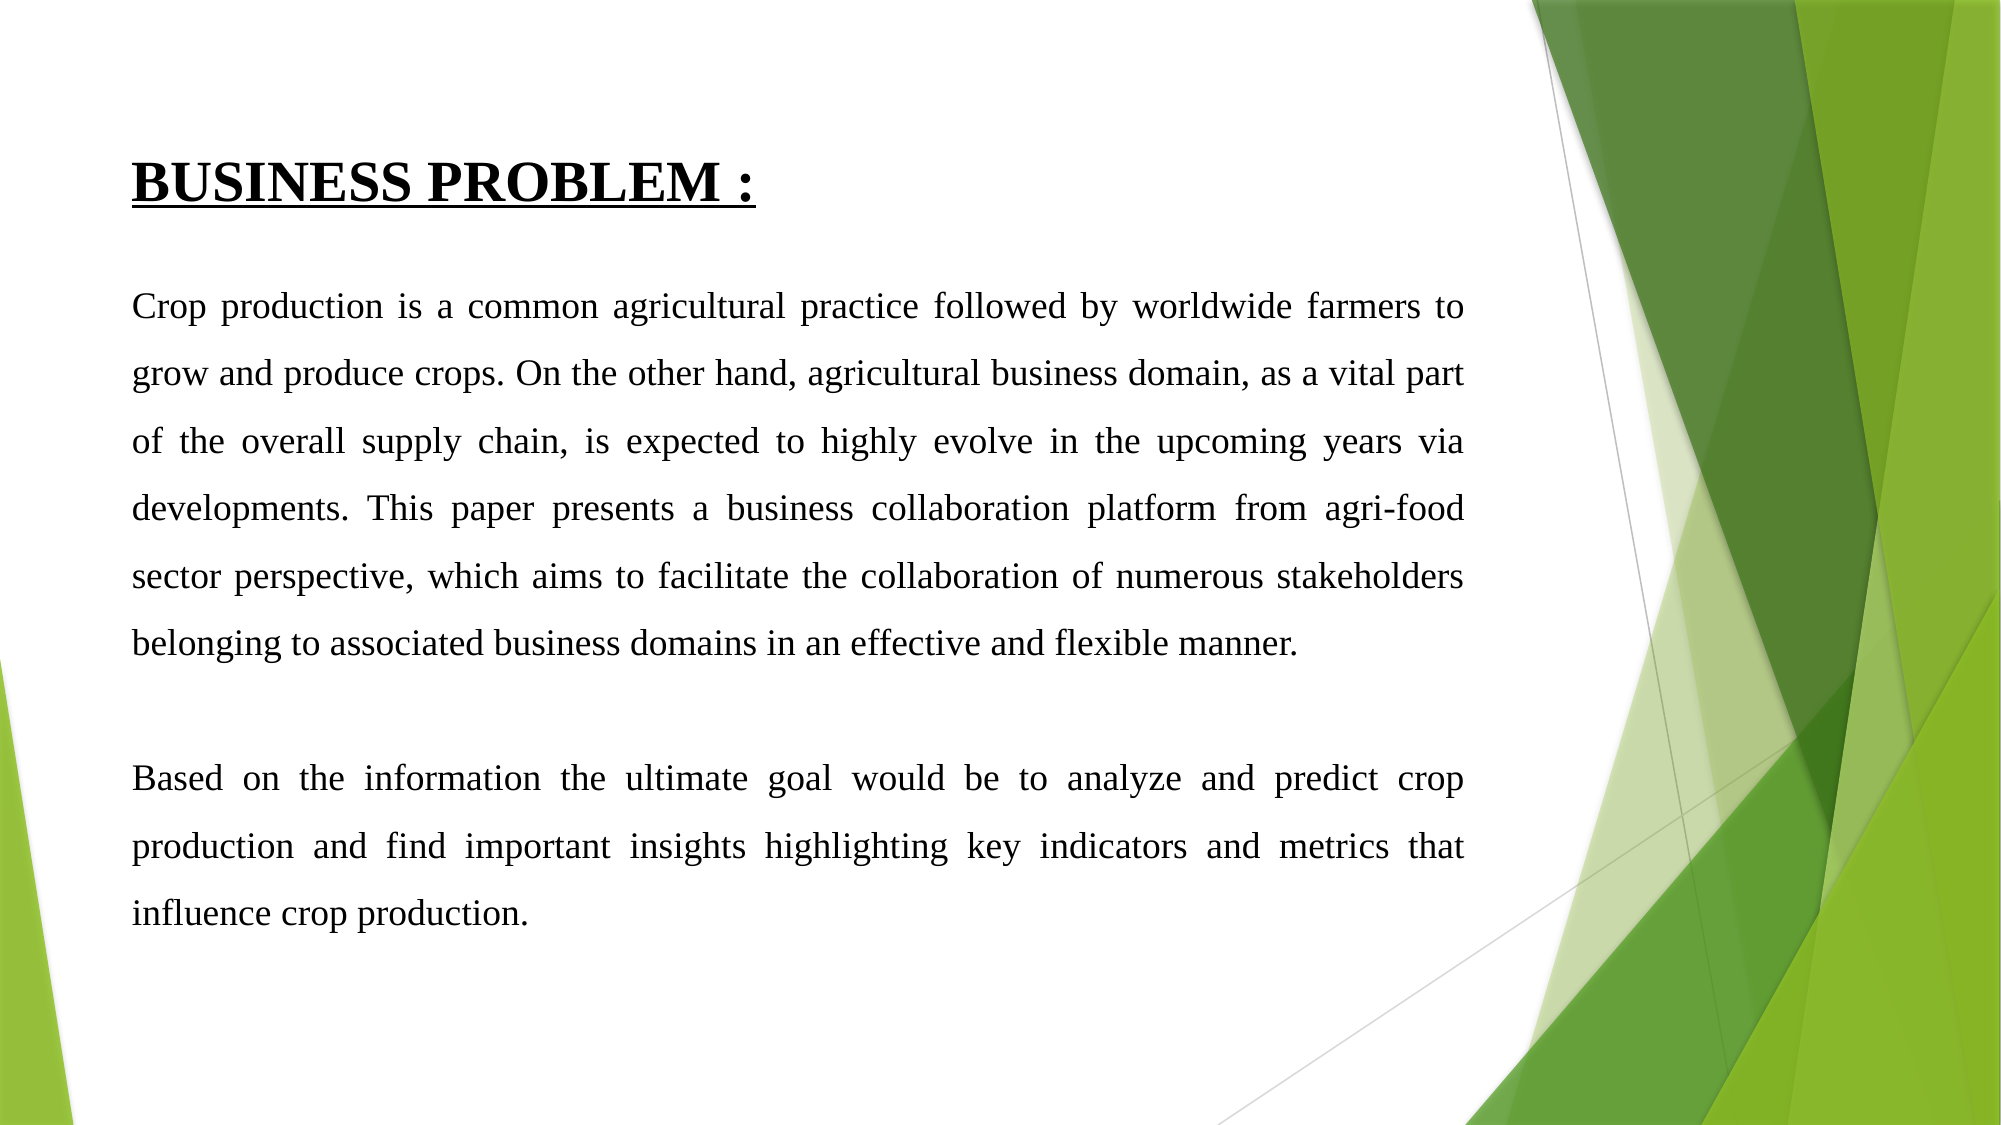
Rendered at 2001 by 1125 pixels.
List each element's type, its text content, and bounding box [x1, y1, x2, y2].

text_box BUSINESS PROBLEM : Crop production is a common agricultural practice followed by worldwide farmers to grow and produce crops. On the other hand, agricultural business domain, as a vital part of the overall supply chain, is expected to highly evolve in the upcoming years via developments. This paper presents a business collaboration platform from agri-food sector perspective, which aims to facilitate the collaboration of numerous stakeholders belonging to associated business domains in an effective and flexible manner. Based on the information the ultimate goal would be to analyze and predict crop production and find important insights highlighting key indicators and metrics that influence crop production. [117, 135, 1482, 941]
